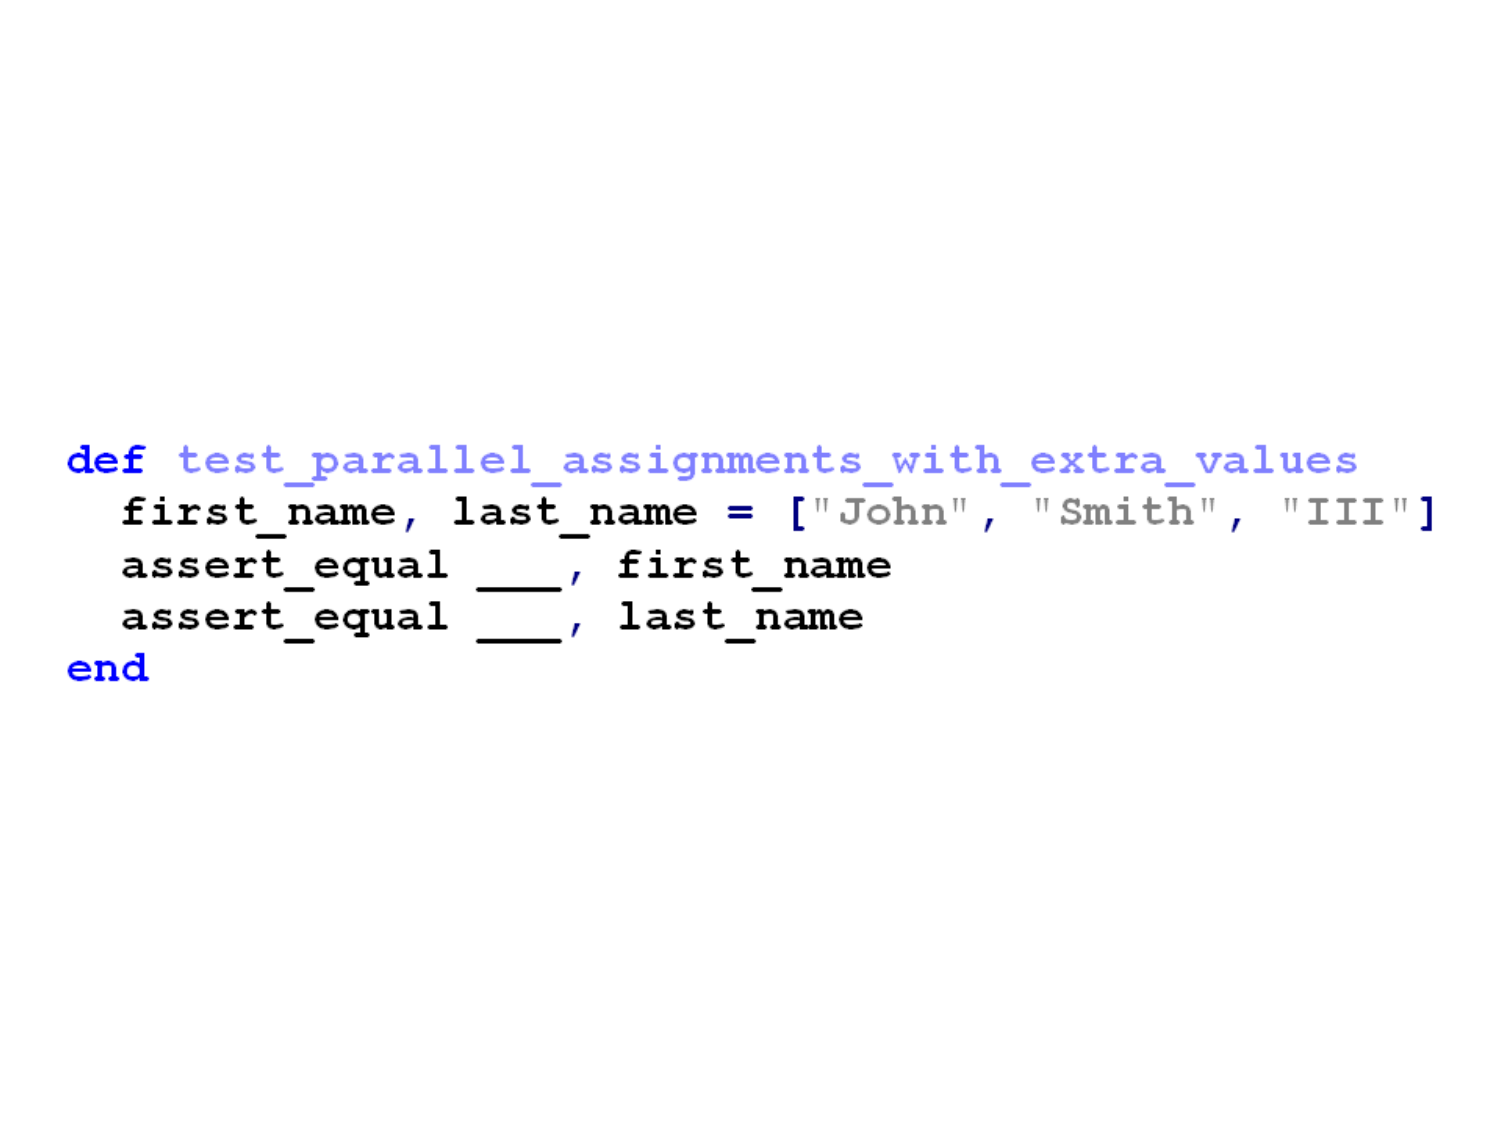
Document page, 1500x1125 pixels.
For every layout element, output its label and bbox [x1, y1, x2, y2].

picture [57, 427, 1443, 698]
